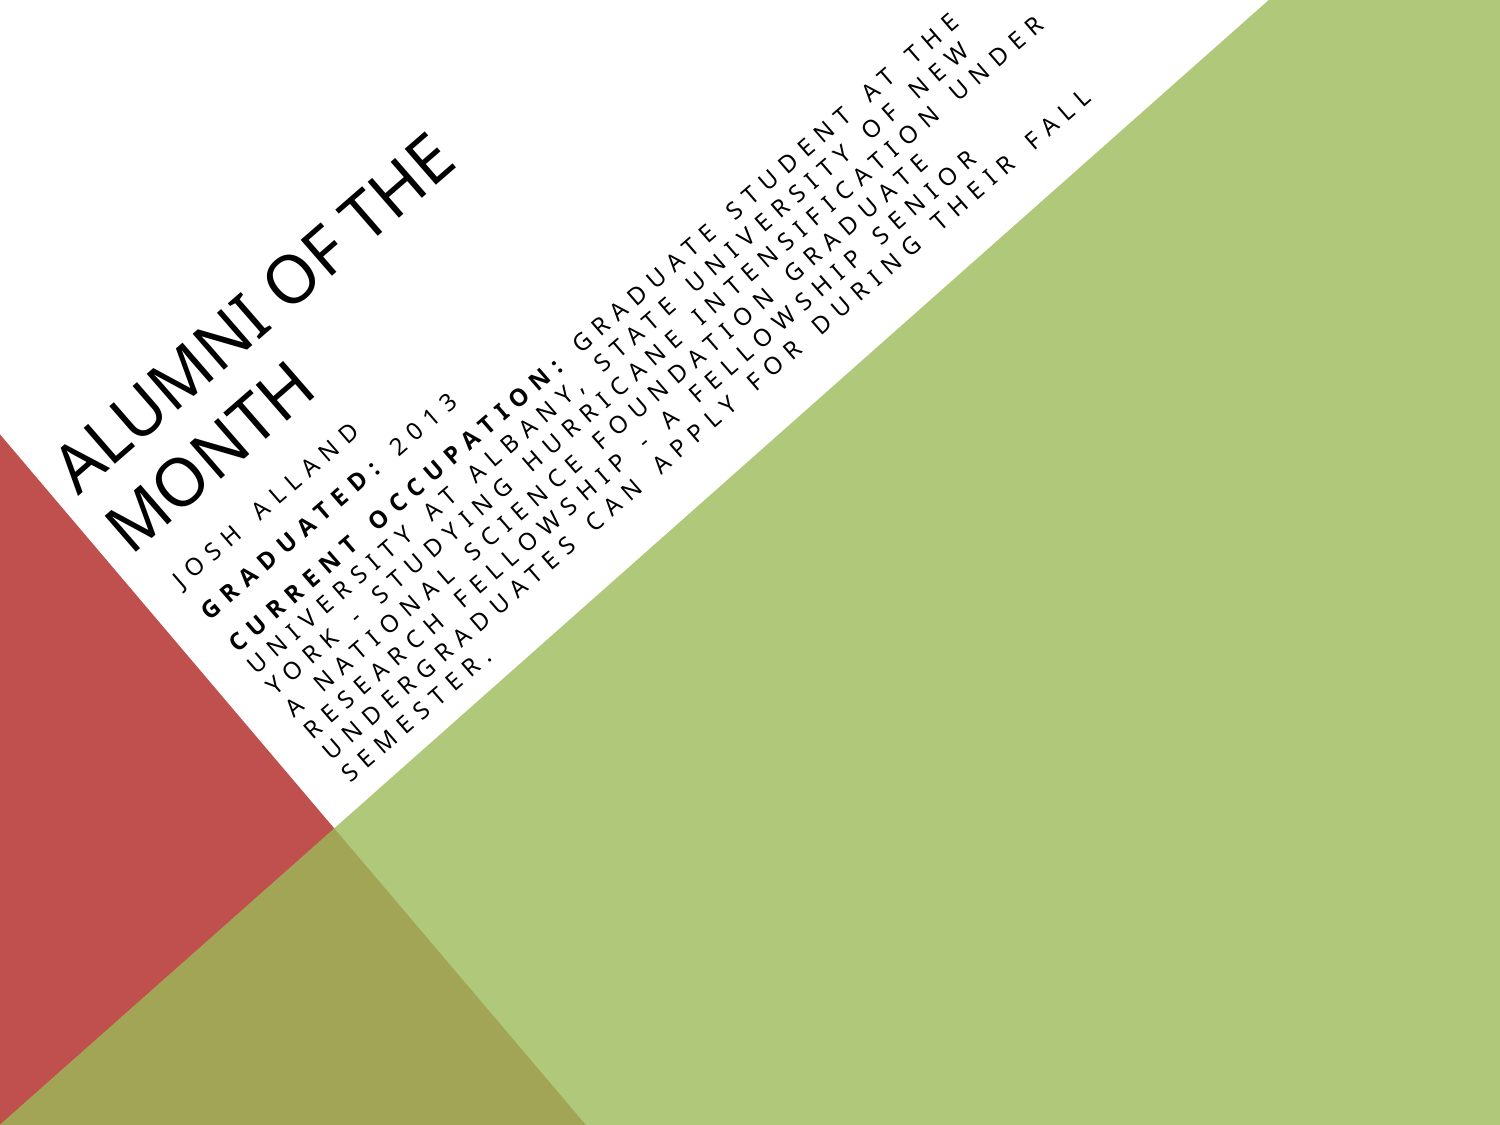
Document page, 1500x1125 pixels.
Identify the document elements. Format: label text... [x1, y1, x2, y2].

subtitle Josh alland Graduated: 2013 Current Occupation: Graduate Student at the University at Albany, State University of New York - studying hurricane intensification under a National Science Foundation Graduate Research Fellowship - a fellowship senior undergraduates can apply for during their fall semester. [153, 0, 1154, 804]
title Alumni of the Month [0, 0, 695, 578]
